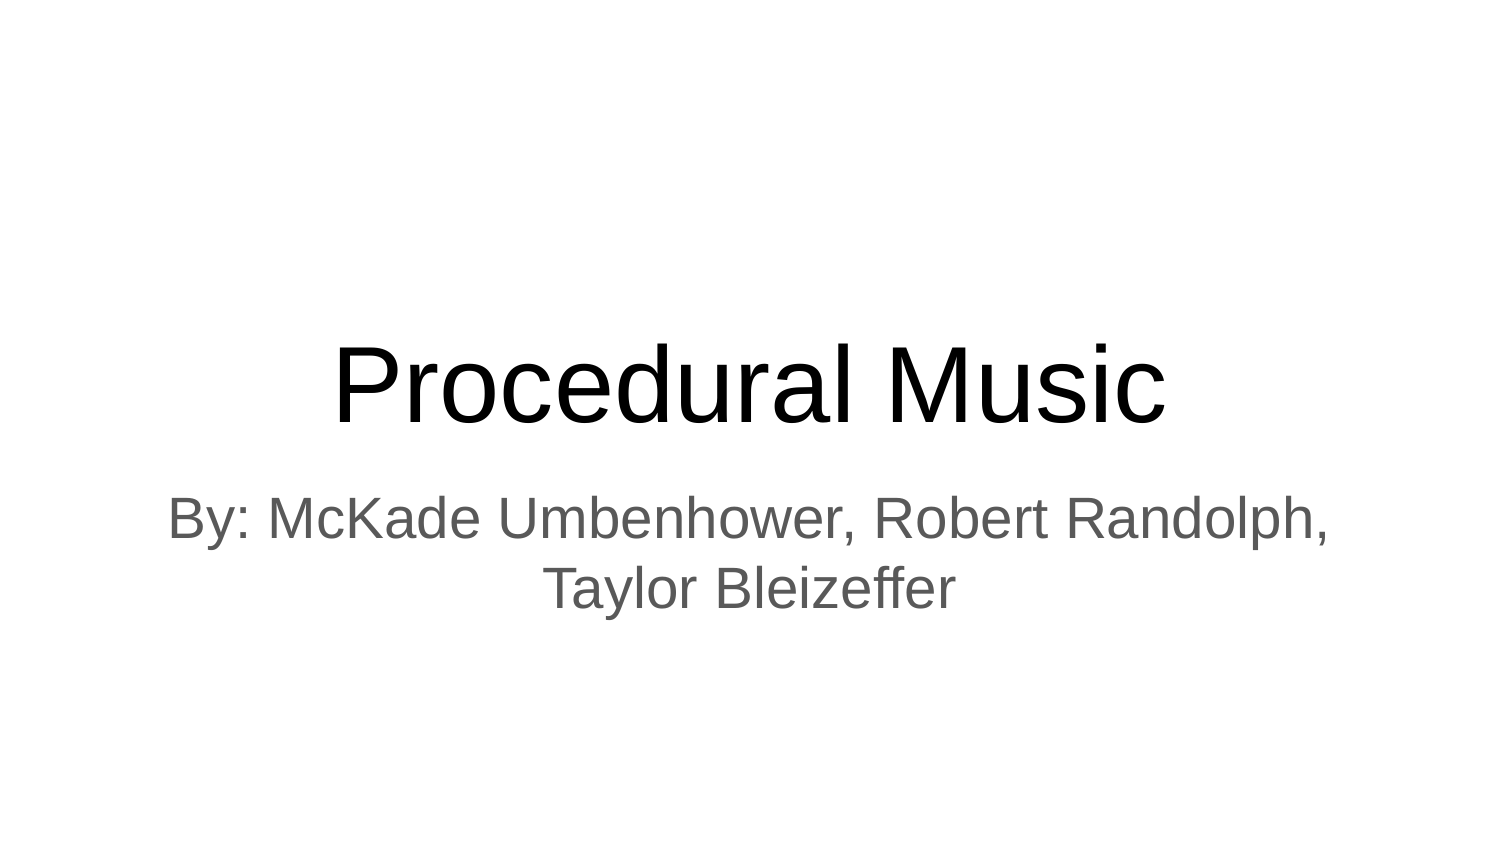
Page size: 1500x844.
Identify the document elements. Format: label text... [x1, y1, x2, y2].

title Procedural Music [51, 122, 1449, 459]
subtitle By: McKade Umbenhower, Robert Randolph, Taylor Bleizeffer [51, 464, 1449, 595]
